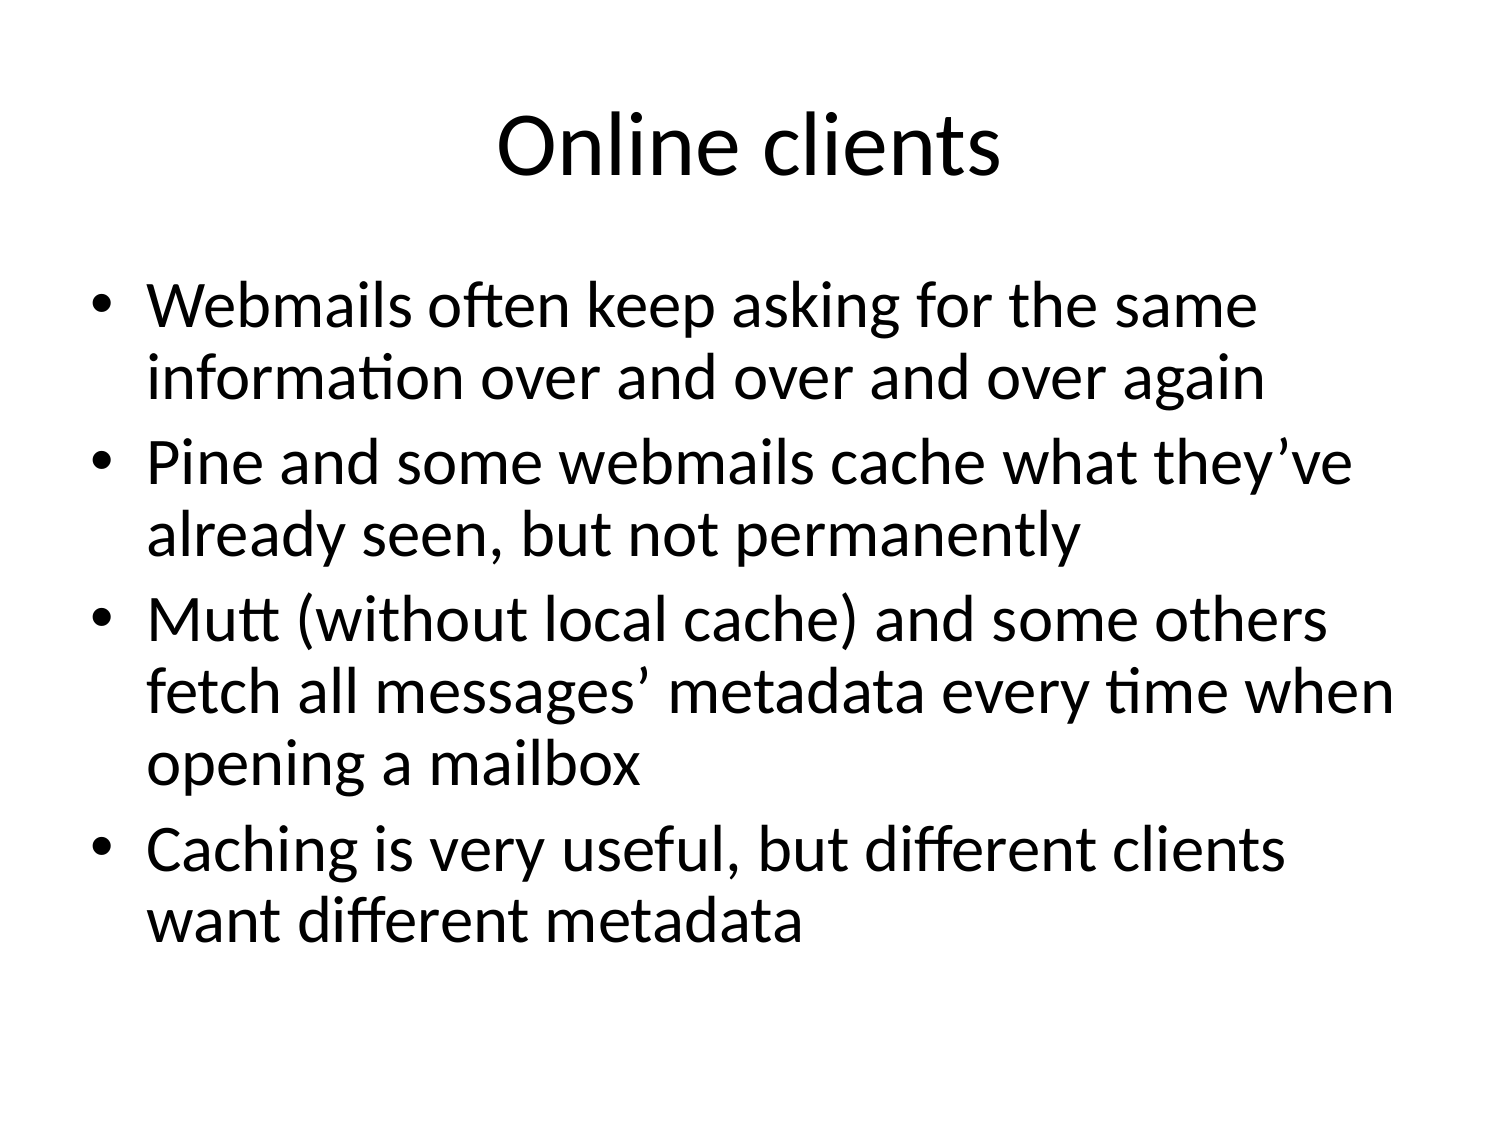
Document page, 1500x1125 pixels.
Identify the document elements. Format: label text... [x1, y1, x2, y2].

list Webmails often keep asking for the same information over and over and over again Pine and some webmails cache what they’ve already seen, but not permanently Mutt (without local cache) and some others fetch all messages’ metadata every time when opening a mailbox Caching is very useful, but different clients want different metadata [75, 262, 1425, 1005]
title Online clients [75, 45, 1425, 233]
